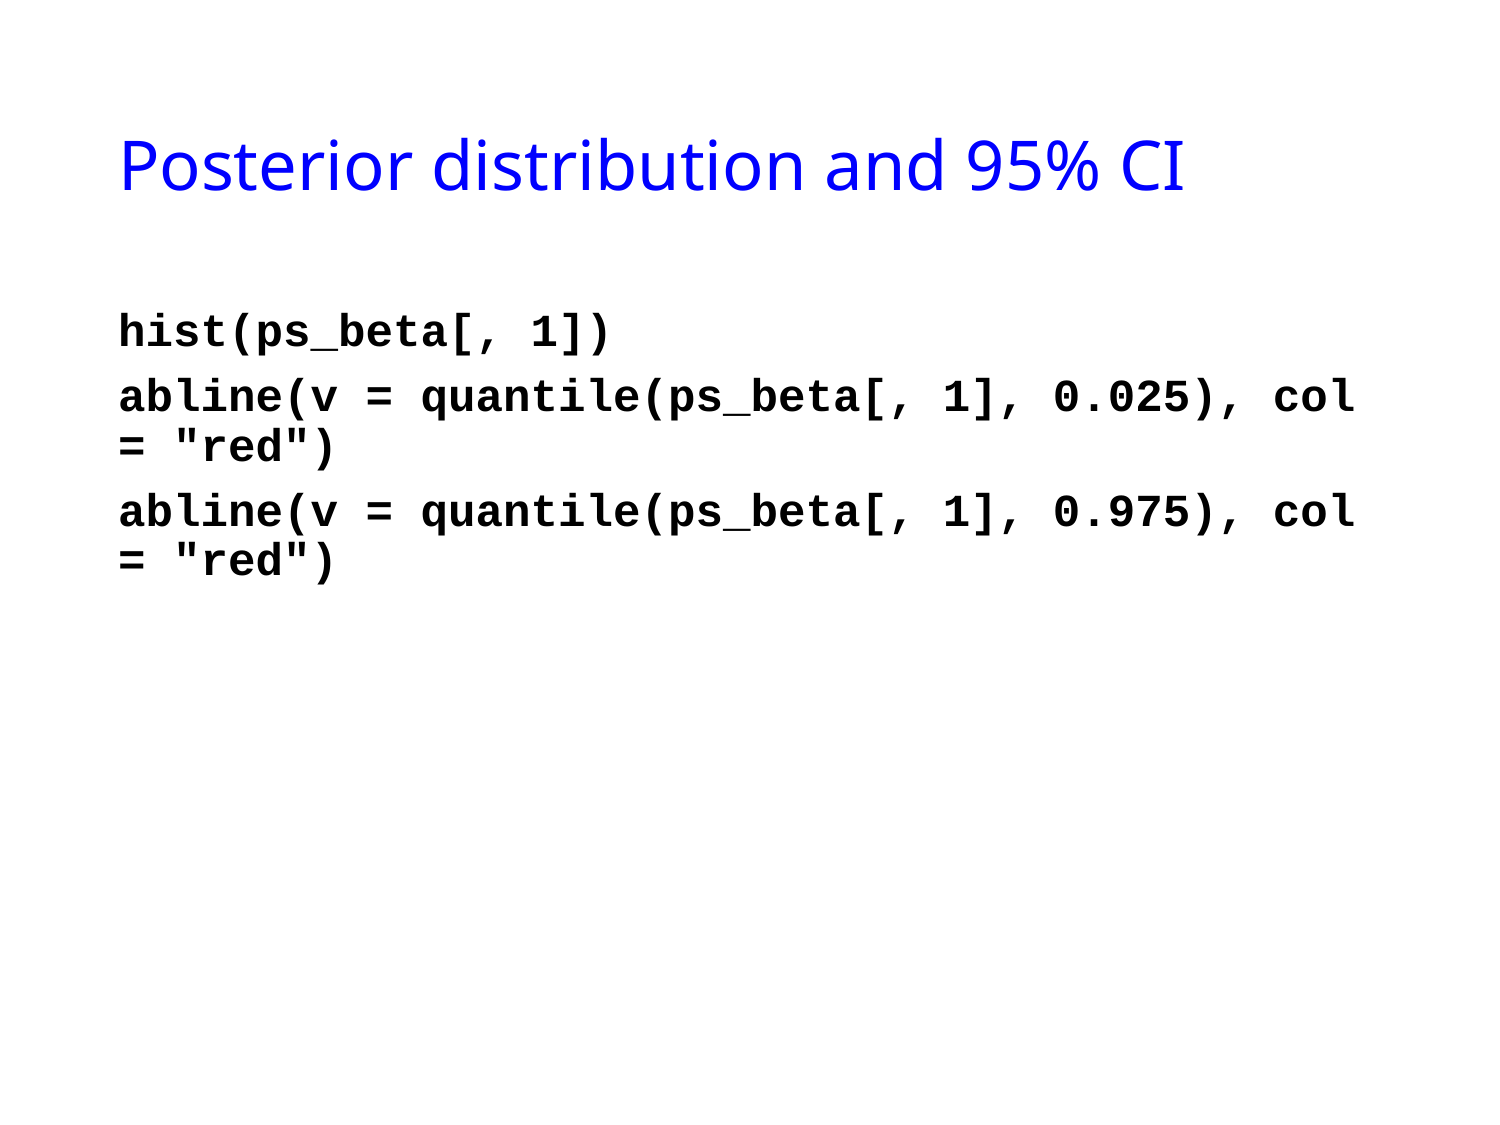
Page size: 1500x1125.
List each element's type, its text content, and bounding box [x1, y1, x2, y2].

title Posterior distribution and 95% CI [103, 59, 1397, 278]
list hist(ps_beta[, 1]) abline(v = quantile(ps_beta[, 1], 0.025), col = "red") abline(v = quantile(ps_beta[, 1], 0.975), col = "red") [103, 299, 1397, 1014]
